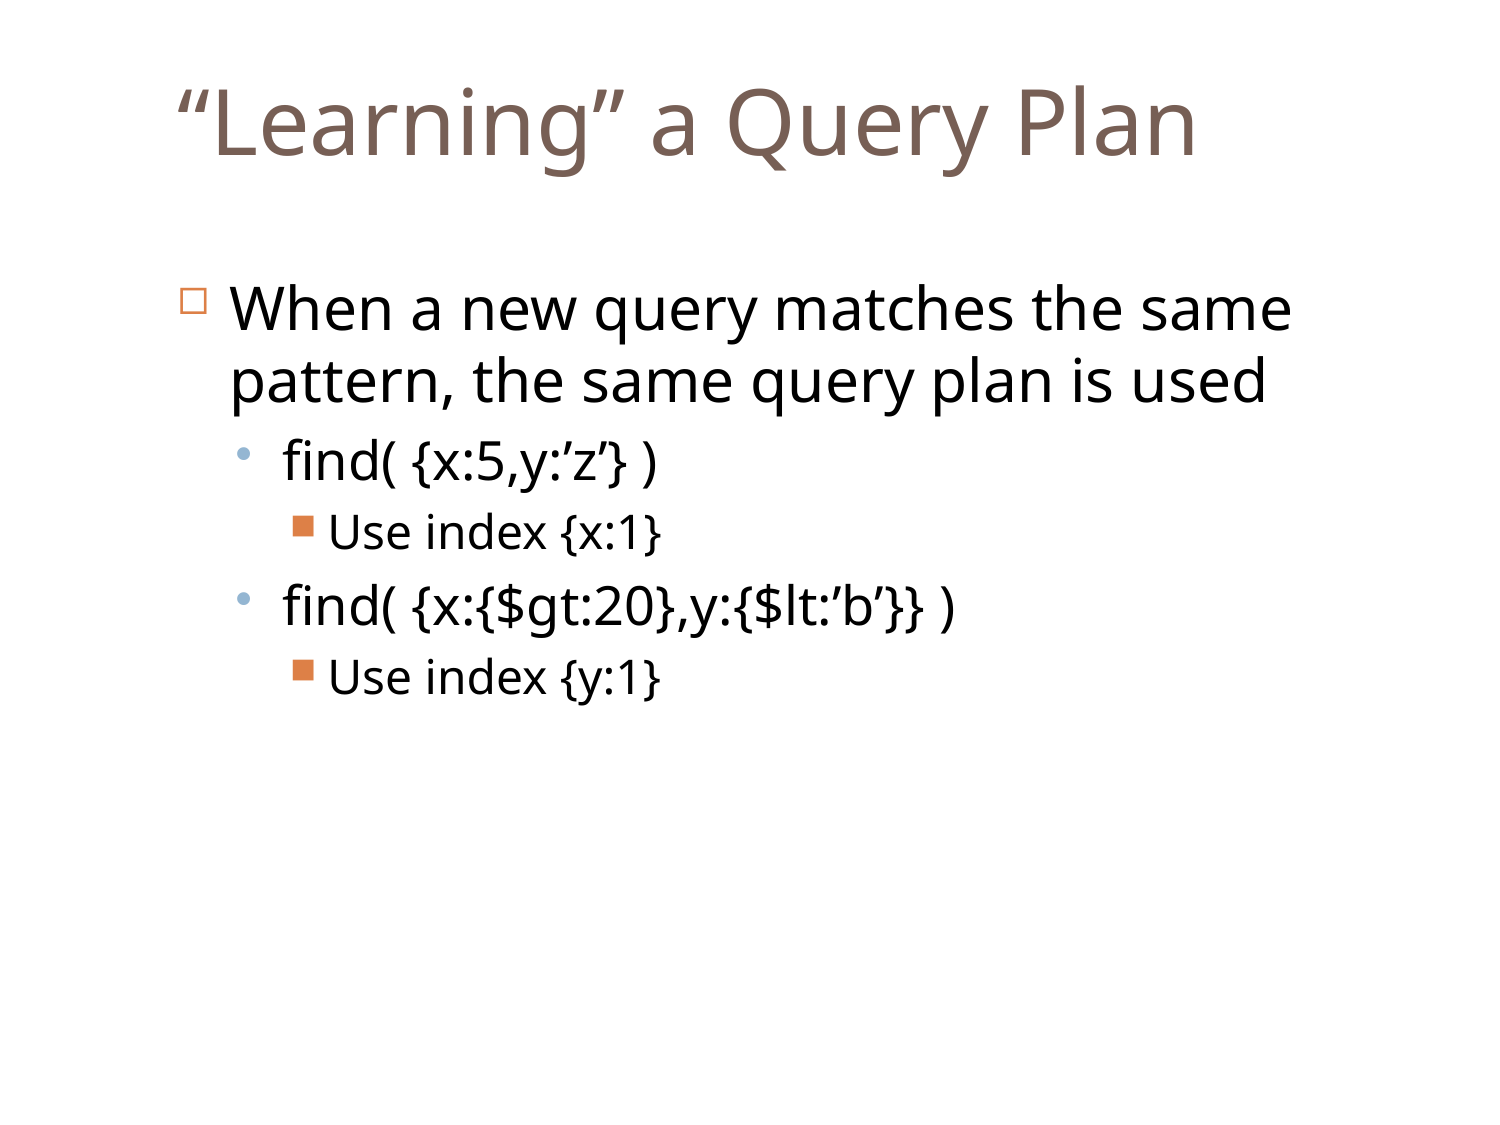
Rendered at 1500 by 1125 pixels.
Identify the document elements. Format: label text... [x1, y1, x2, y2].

list When a new query matches the same pattern, the same query plan is used find( {x:5,y:’z’} ) Use index {x:1} find( {x:{$gt:20},y:{$lt:’b’}} ) Use index {y:1} [162, 262, 1500, 1000]
title “Learning” a Query Plan [162, 37, 1500, 200]
